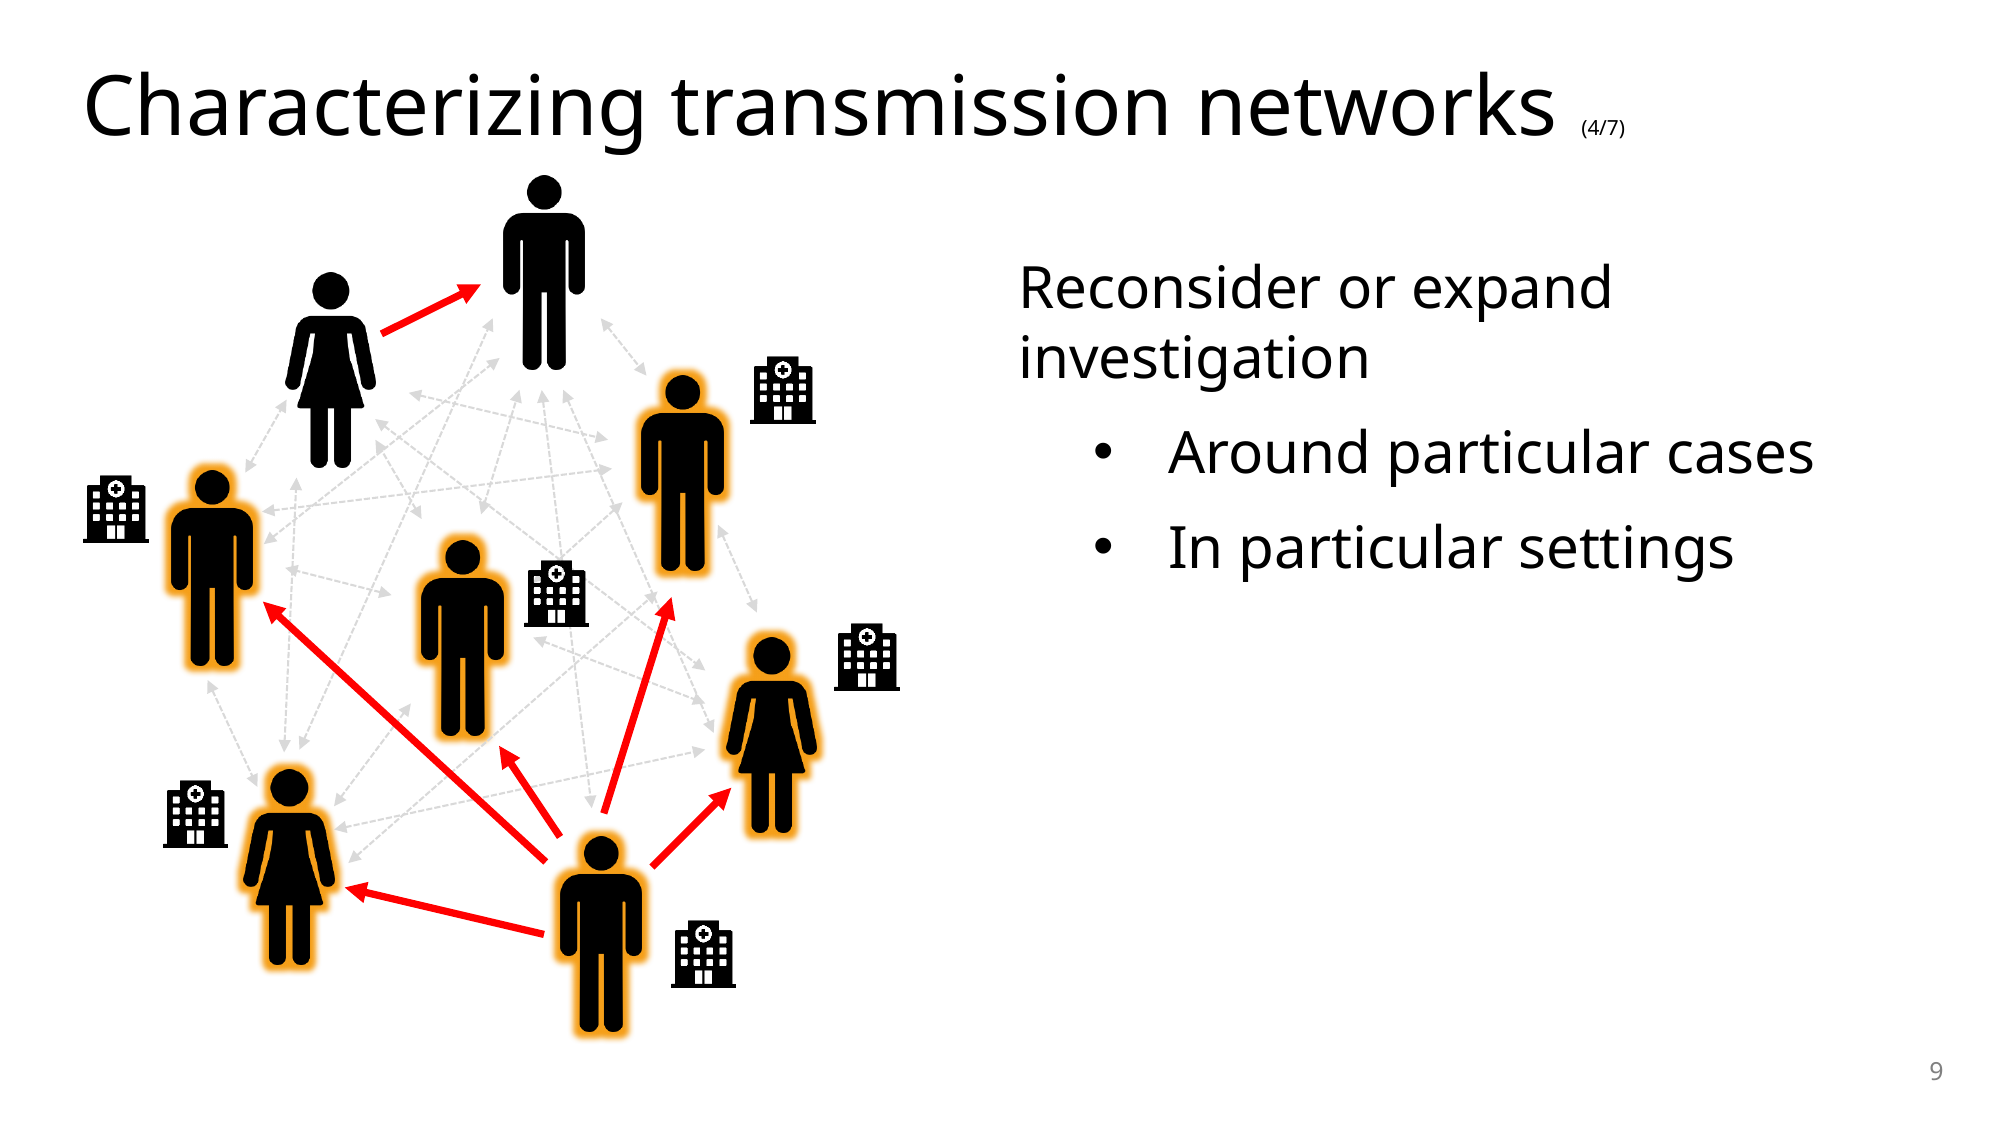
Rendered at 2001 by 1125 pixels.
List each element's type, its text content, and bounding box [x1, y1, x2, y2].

text_box Reconsider or expand investigation Around particular cases In particular settings [1003, 242, 1960, 613]
slide_number 9 [1508, 1042, 1959, 1103]
title Characterizing transmission networks (4/7) [67, 0, 1793, 218]
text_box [81, 175, 901, 1032]
